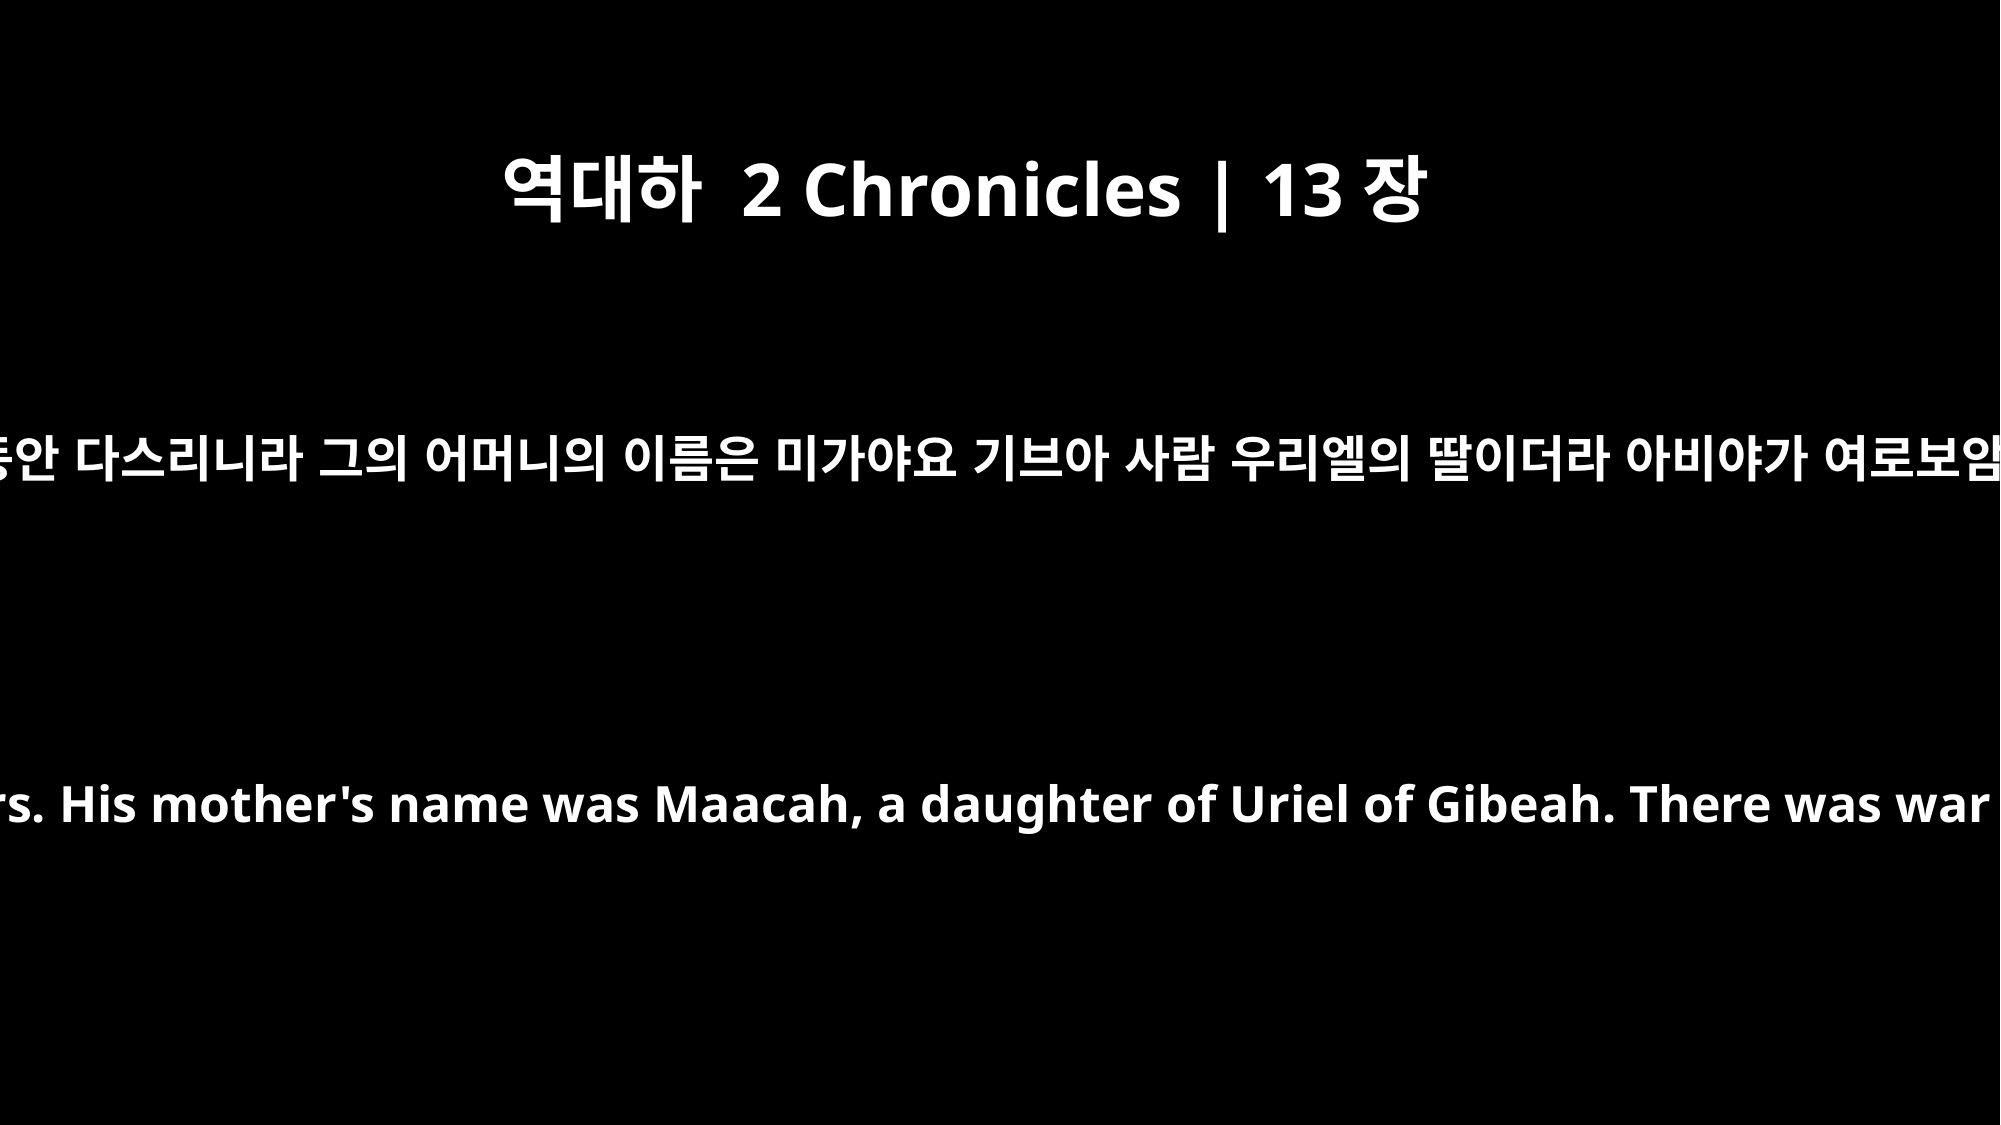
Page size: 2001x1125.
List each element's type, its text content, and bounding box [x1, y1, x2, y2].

text_box and he reigned in Jerusalem three years. His mother's name was Maacah, a daughter of Uriel of Gibeah. There was war between Abijah and Jeroboam. [0, 764, 2000, 840]
text_box 역대하 2 Chronicles | 13장 [487, 136, 1445, 239]
text_box 2 예루살렘에서 삼 년 동안 다스리니라 그의 어머니의 이름은 미가야요 기브아 사람 우리엘의 딸이더라 아비야가 여로보암과 더불어 싸울새 [0, 359, 2000, 495]
